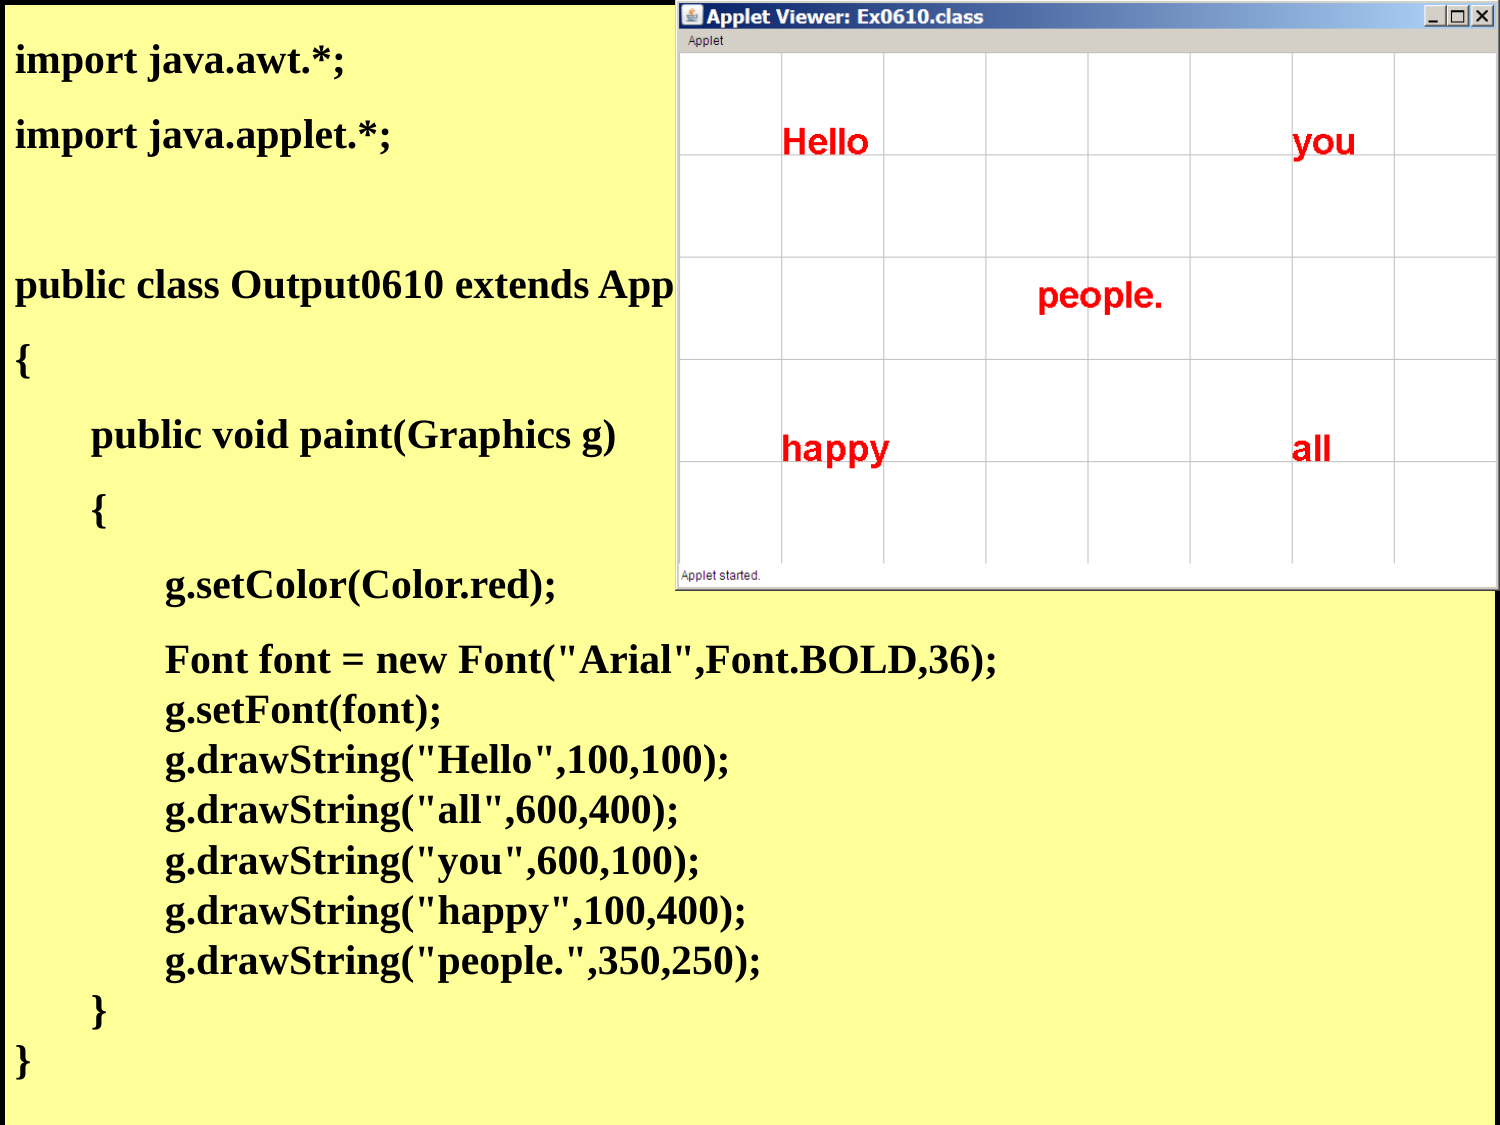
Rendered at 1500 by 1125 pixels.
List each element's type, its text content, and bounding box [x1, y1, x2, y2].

text_box import java.awt.*; import java.applet.*; public class Output0610 extends Applet { public void paint(Graphics g) { g.setColor(Color.red); Font font = new Font("Arial",Font.BOLD,36); g.setFont(font); g.drawString("Hello",100,100); g.drawString("all",600,400); g.drawString("you",600,100); g.drawString("happy",100,400); g.drawString("people.",350,250); } } [0, 0, 1500, 1125]
picture [675, 0, 1500, 591]
